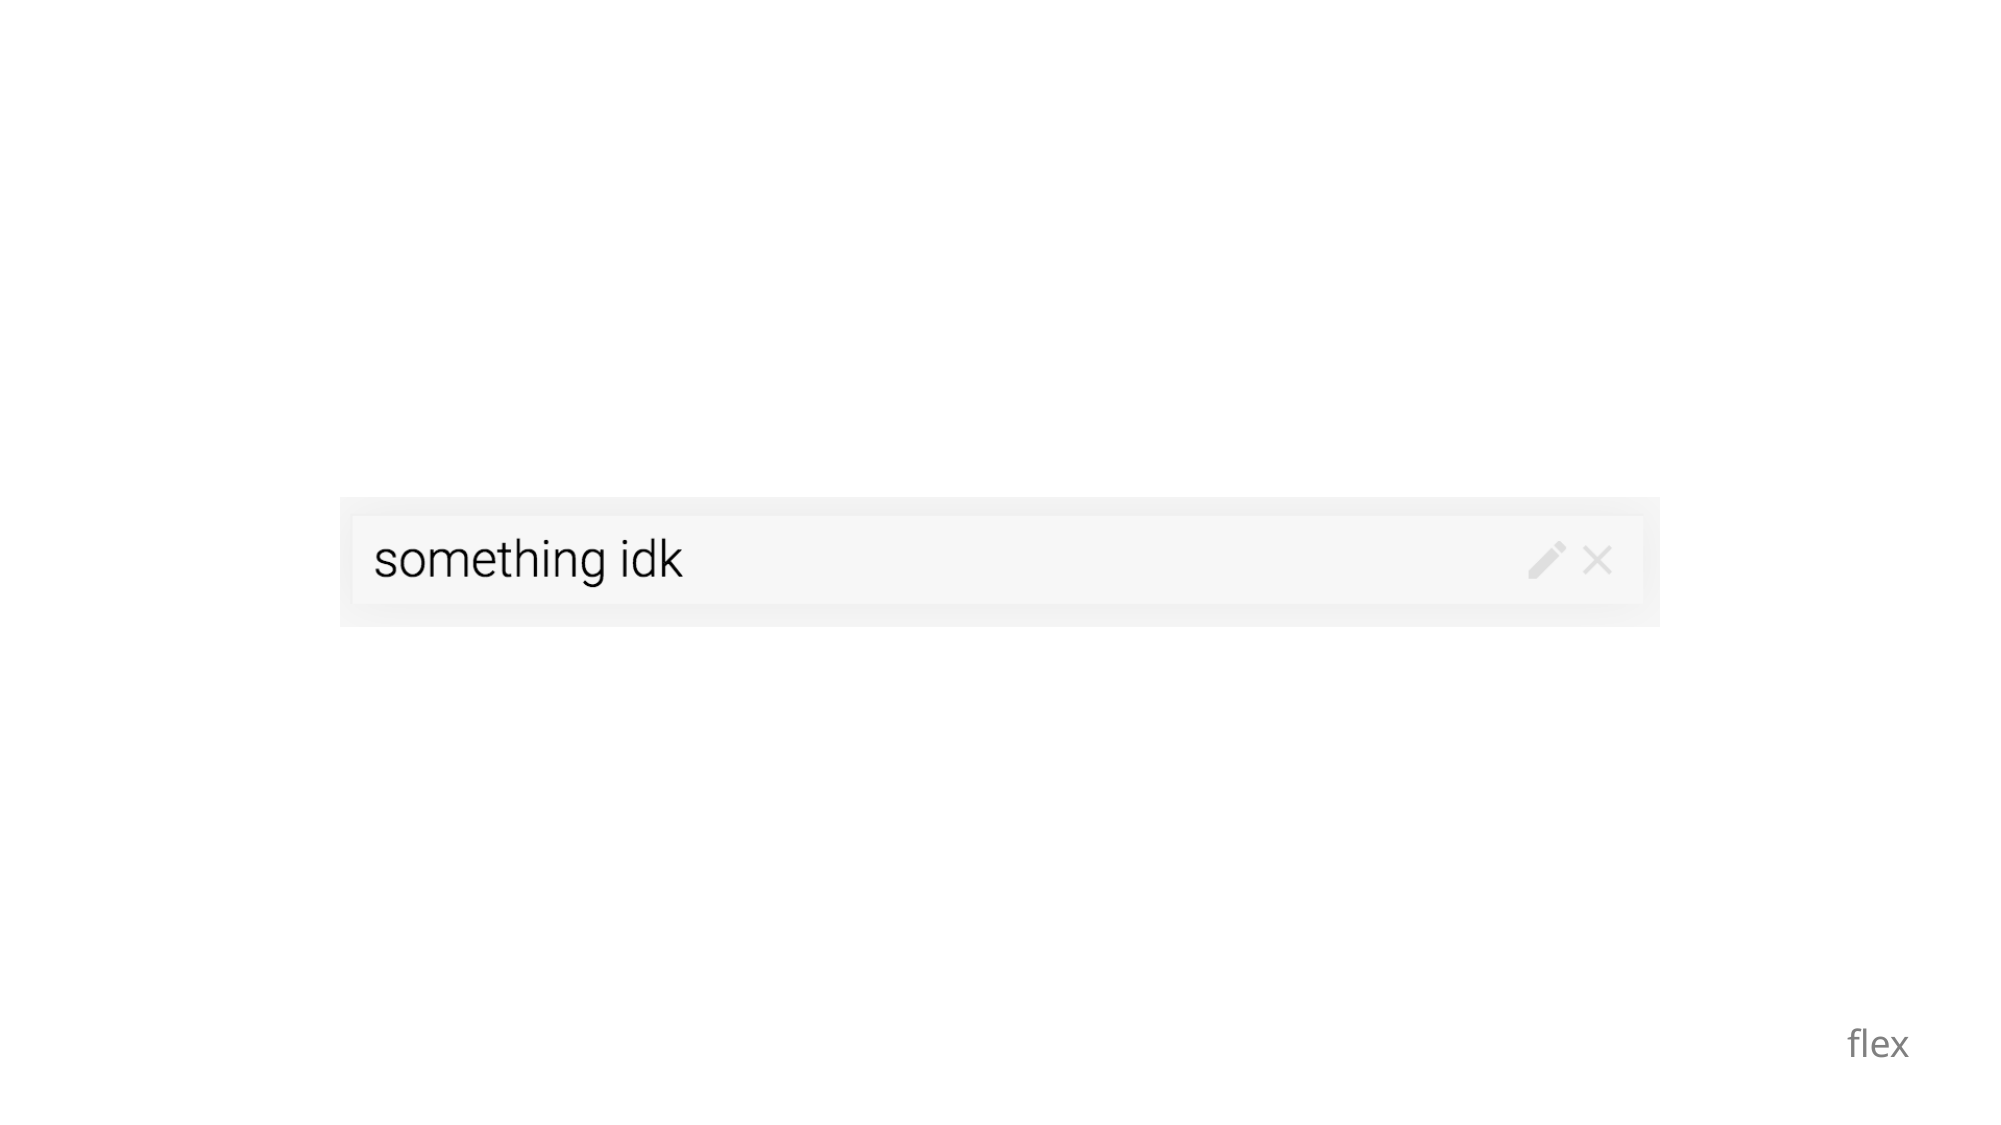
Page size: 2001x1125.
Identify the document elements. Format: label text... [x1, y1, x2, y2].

picture [340, 497, 1660, 628]
list flex [75, 1017, 1925, 1081]
